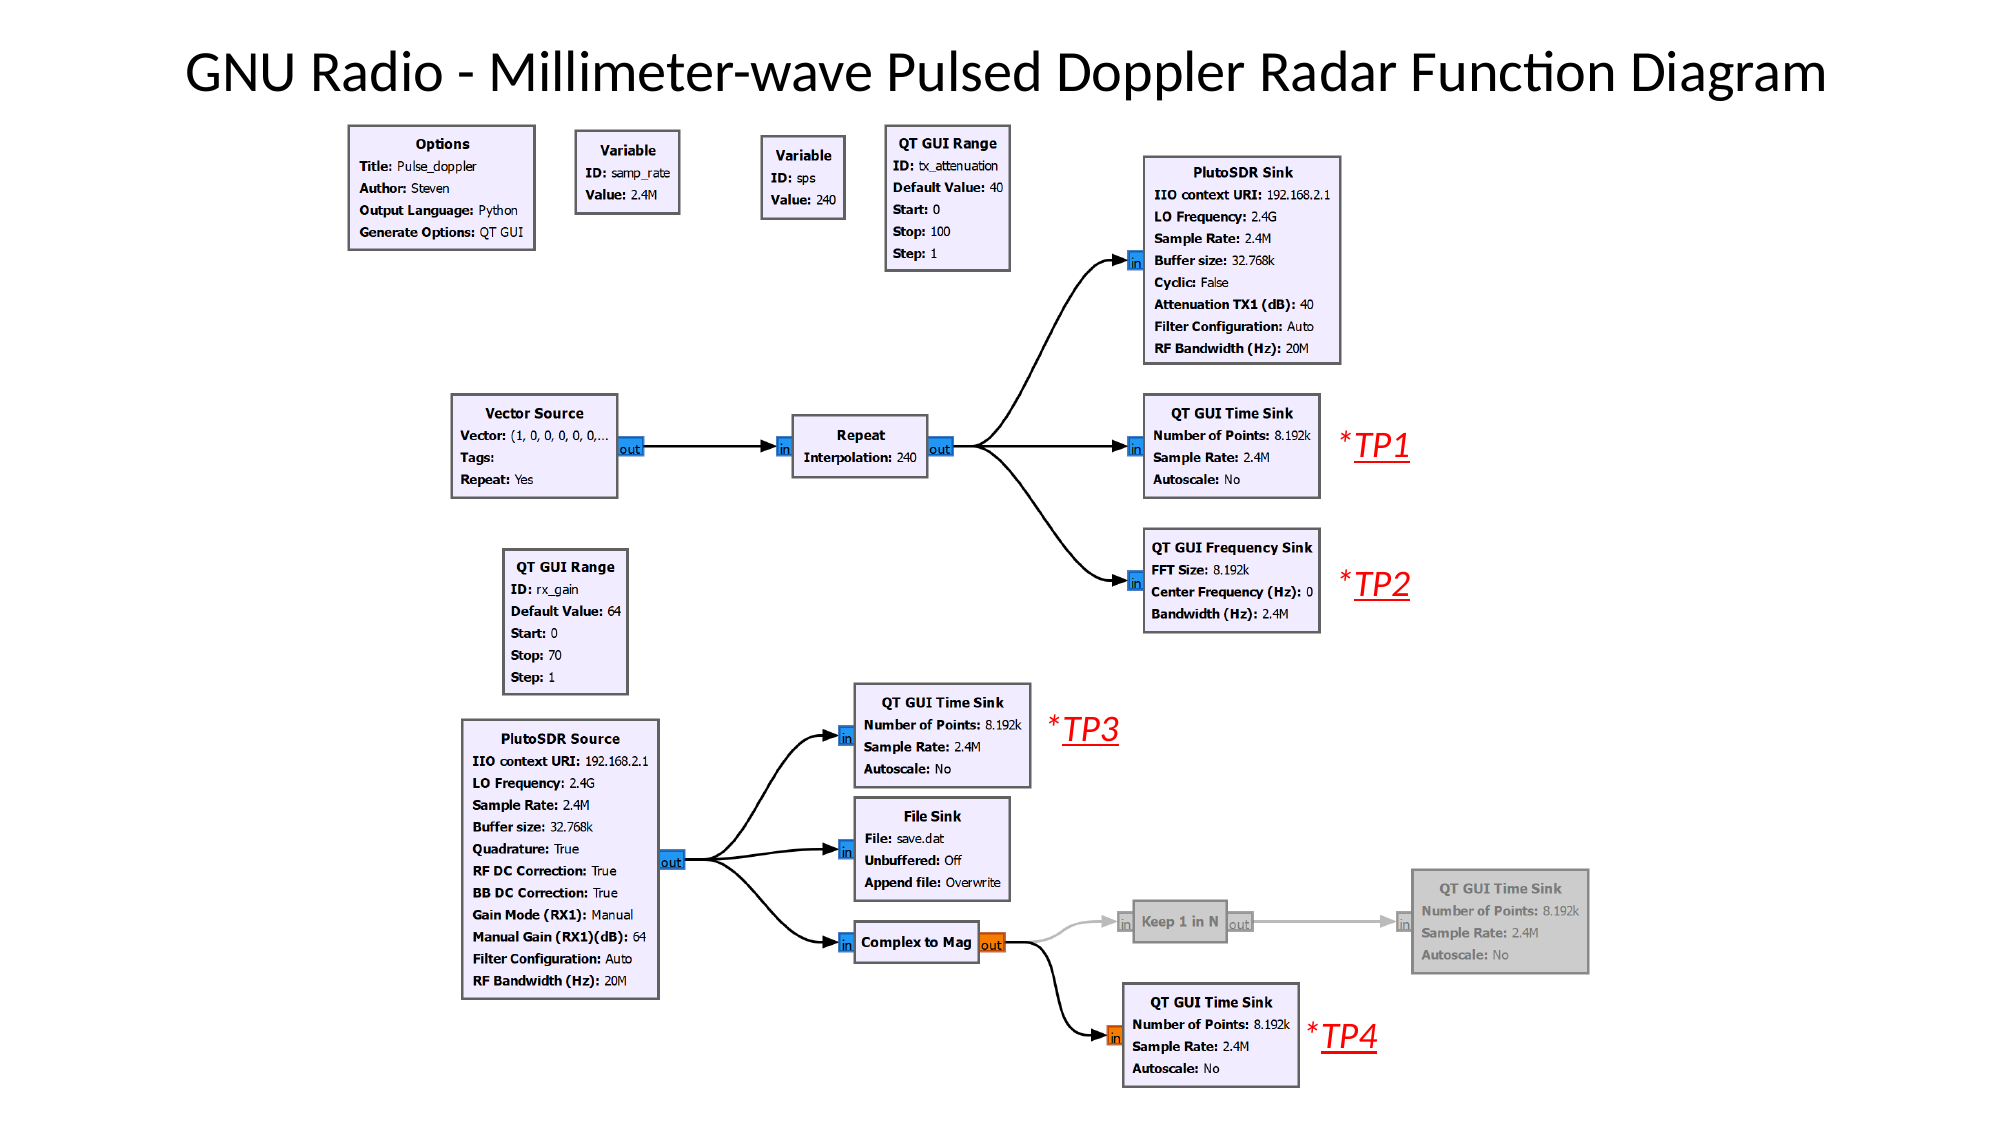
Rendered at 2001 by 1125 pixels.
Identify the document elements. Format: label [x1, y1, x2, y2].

text_box [159, 25, 1869, 1100]
